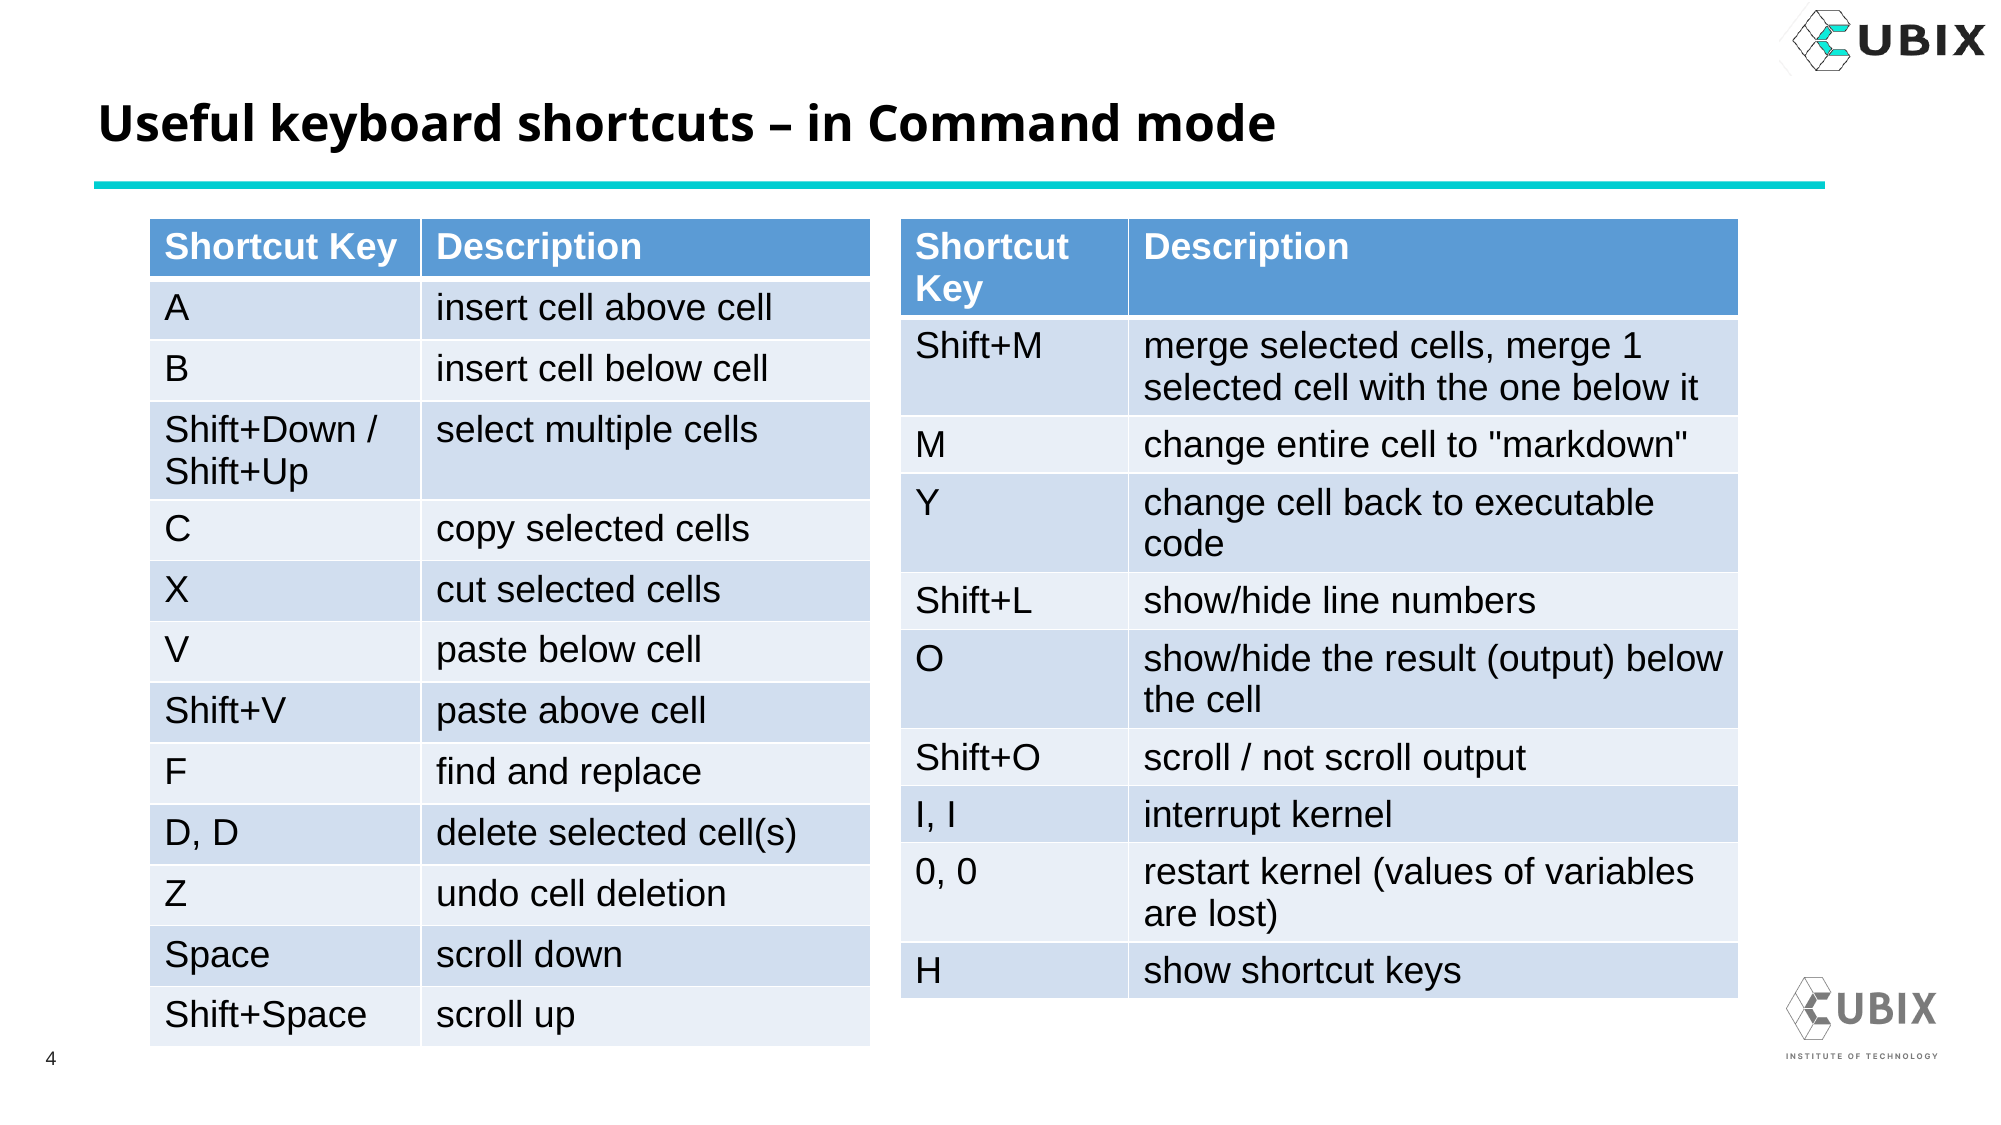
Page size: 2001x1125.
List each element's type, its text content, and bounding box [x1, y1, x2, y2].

table_cell Shift+V [150, 683, 420, 742]
table_cell find and replace [422, 744, 870, 803]
table_cell Z [150, 866, 420, 925]
table_cell show/hide the result (output) below the cell [1129, 630, 1738, 728]
table_header Description [422, 219, 870, 276]
table_cell show shortcut keys [1129, 943, 1738, 998]
table_cell Shift+O [901, 729, 1128, 785]
table_cell B [150, 341, 420, 400]
table_cell Shift+L [901, 573, 1128, 629]
table_cell select multiple cells [422, 402, 870, 499]
table_header Shortcut Key [901, 219, 1128, 315]
table_cell Space [150, 926, 420, 986]
table_cell Shift+Down / Shift+Up [150, 402, 420, 499]
table_cell paste above cell [422, 683, 870, 742]
table_cell O [901, 630, 1128, 728]
table_cell interrupt kernel [1129, 786, 1738, 842]
table_cell insert cell below cell [422, 341, 870, 400]
table_cell scroll / not scroll output [1129, 729, 1738, 785]
table_cell 0, 0 [901, 843, 1128, 941]
picture [1779, 2, 1997, 76]
table_cell V [150, 622, 420, 681]
table_cell Shift+M [901, 320, 1128, 415]
table_cell undo cell deletion [422, 866, 870, 925]
table_cell Y [901, 474, 1128, 572]
table_cell F [150, 744, 420, 803]
table_cell merge selected cells, merge 1 selected cell with the one below it [1129, 320, 1738, 415]
table_cell show/hide line numbers [1129, 573, 1738, 629]
table_cell change cell back to executable code [1129, 474, 1738, 572]
picture [1786, 977, 1940, 1067]
table_cell D, D [150, 805, 420, 864]
table_cell restart kernel (values of variables are lost) [1129, 843, 1738, 941]
table_cell X [150, 561, 420, 621]
table_cell insert cell above cell [422, 282, 870, 339]
table_cell I, I [901, 786, 1128, 842]
title Useful keyboard shortcuts – in Command mode [82, 90, 1769, 188]
table_cell cut selected cells [422, 561, 870, 621]
table_cell Shift+Space [150, 987, 420, 1046]
table_cell M [901, 417, 1128, 472]
table_cell scroll down [422, 926, 870, 986]
table_cell copy selected cells [422, 501, 870, 560]
table_cell A [150, 282, 420, 339]
table_cell H [901, 943, 1128, 998]
table_header Shortcut Key [150, 219, 420, 276]
table_cell change entire cell to "markdown" [1129, 417, 1738, 472]
table_cell C [150, 501, 420, 560]
table_cell scroll up [422, 987, 870, 1046]
table_cell delete selected cell(s) [422, 805, 870, 864]
table_cell paste below cell [422, 622, 870, 681]
table_header Description [1129, 219, 1738, 315]
